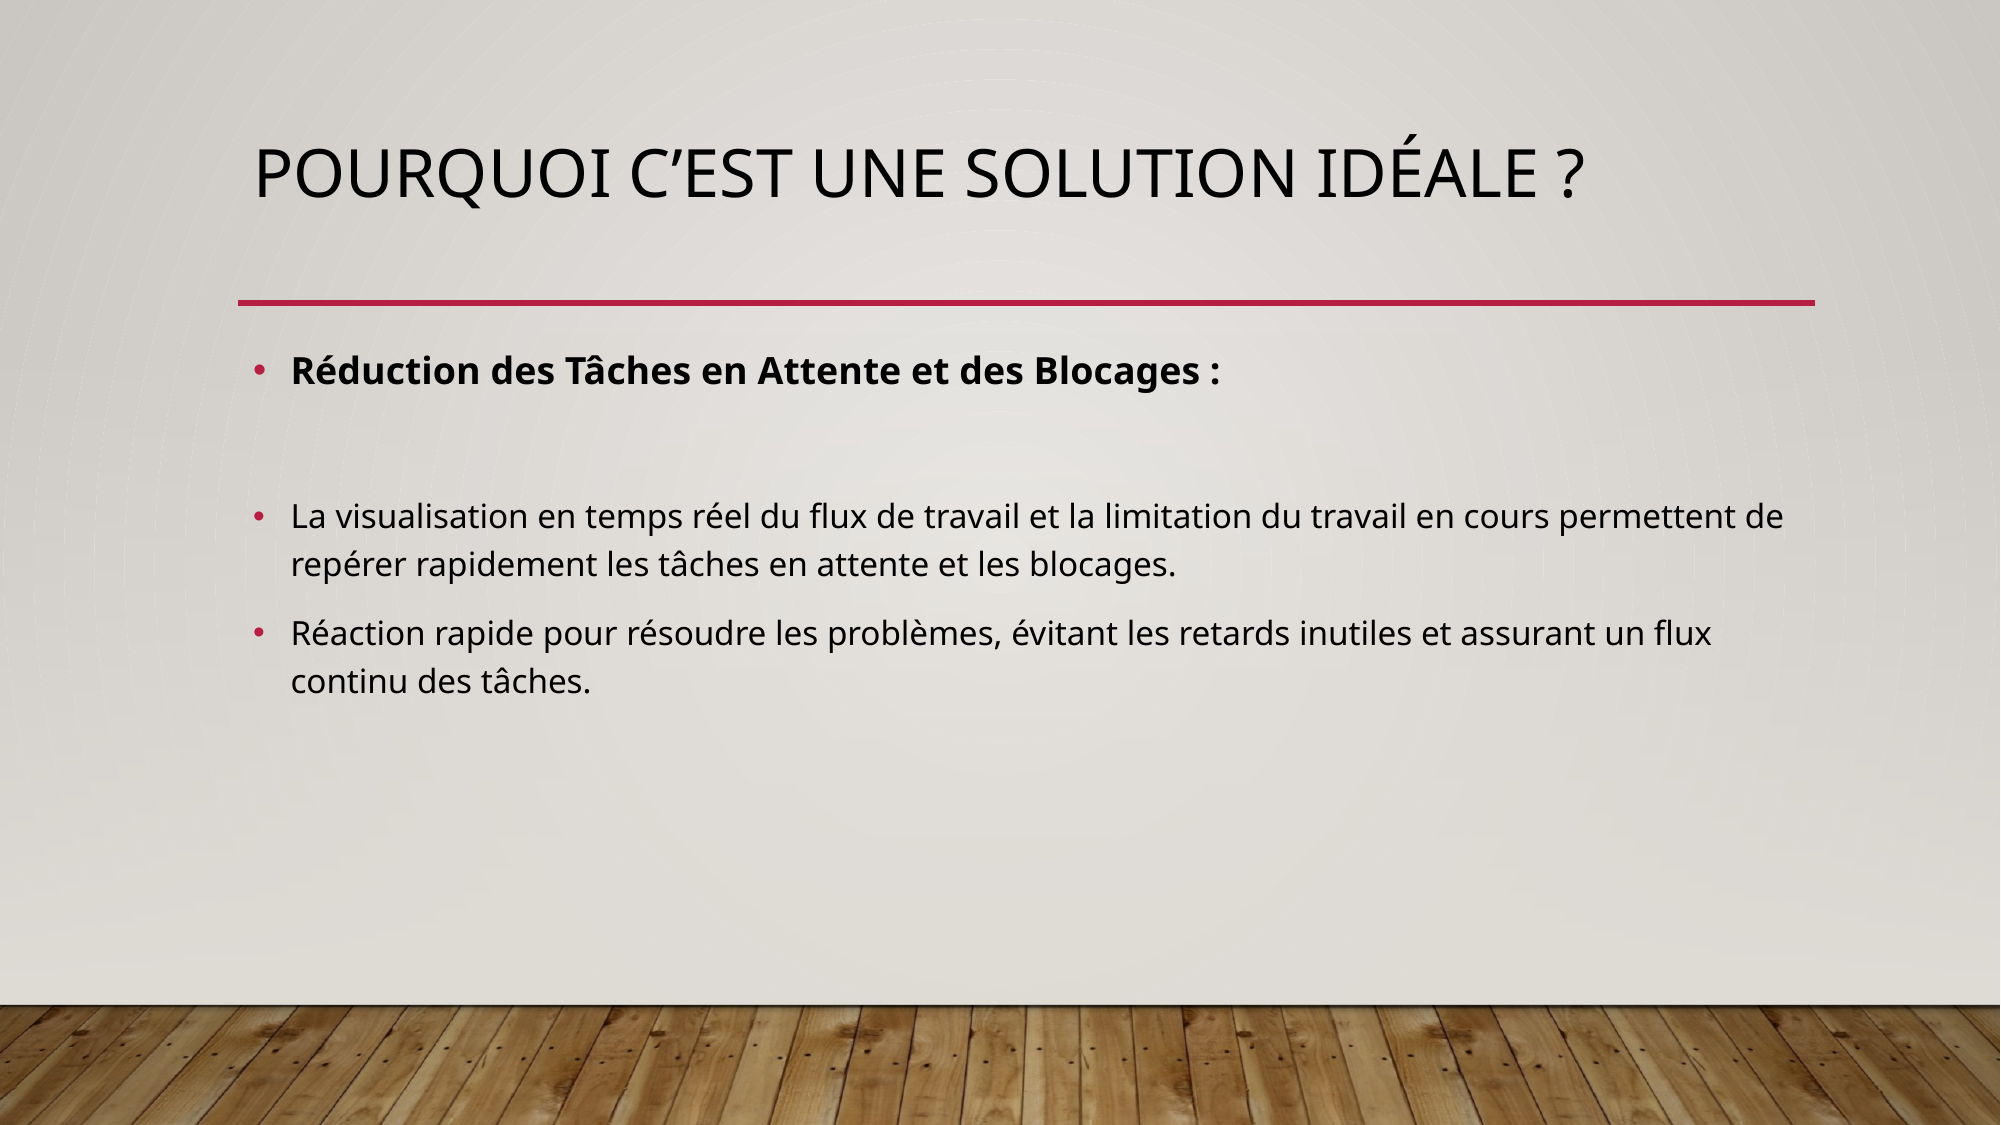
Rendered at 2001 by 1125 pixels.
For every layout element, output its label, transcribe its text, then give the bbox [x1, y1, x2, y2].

title Pourquoi c’est une solution idéale ? [238, 131, 1814, 305]
list Réduction des Tâches en Attente et des Blocages : La visualisation en temps réel du flux de travail et la limitation du travail en cours permettent de repérer rapidement les tâches en attente et les blocages. Réaction rapide pour résoudre les problèmes, évitant les retards inutiles et assurant un flux continu des tâches. [238, 330, 1814, 897]
picture [0, 1005, 2000, 1125]
